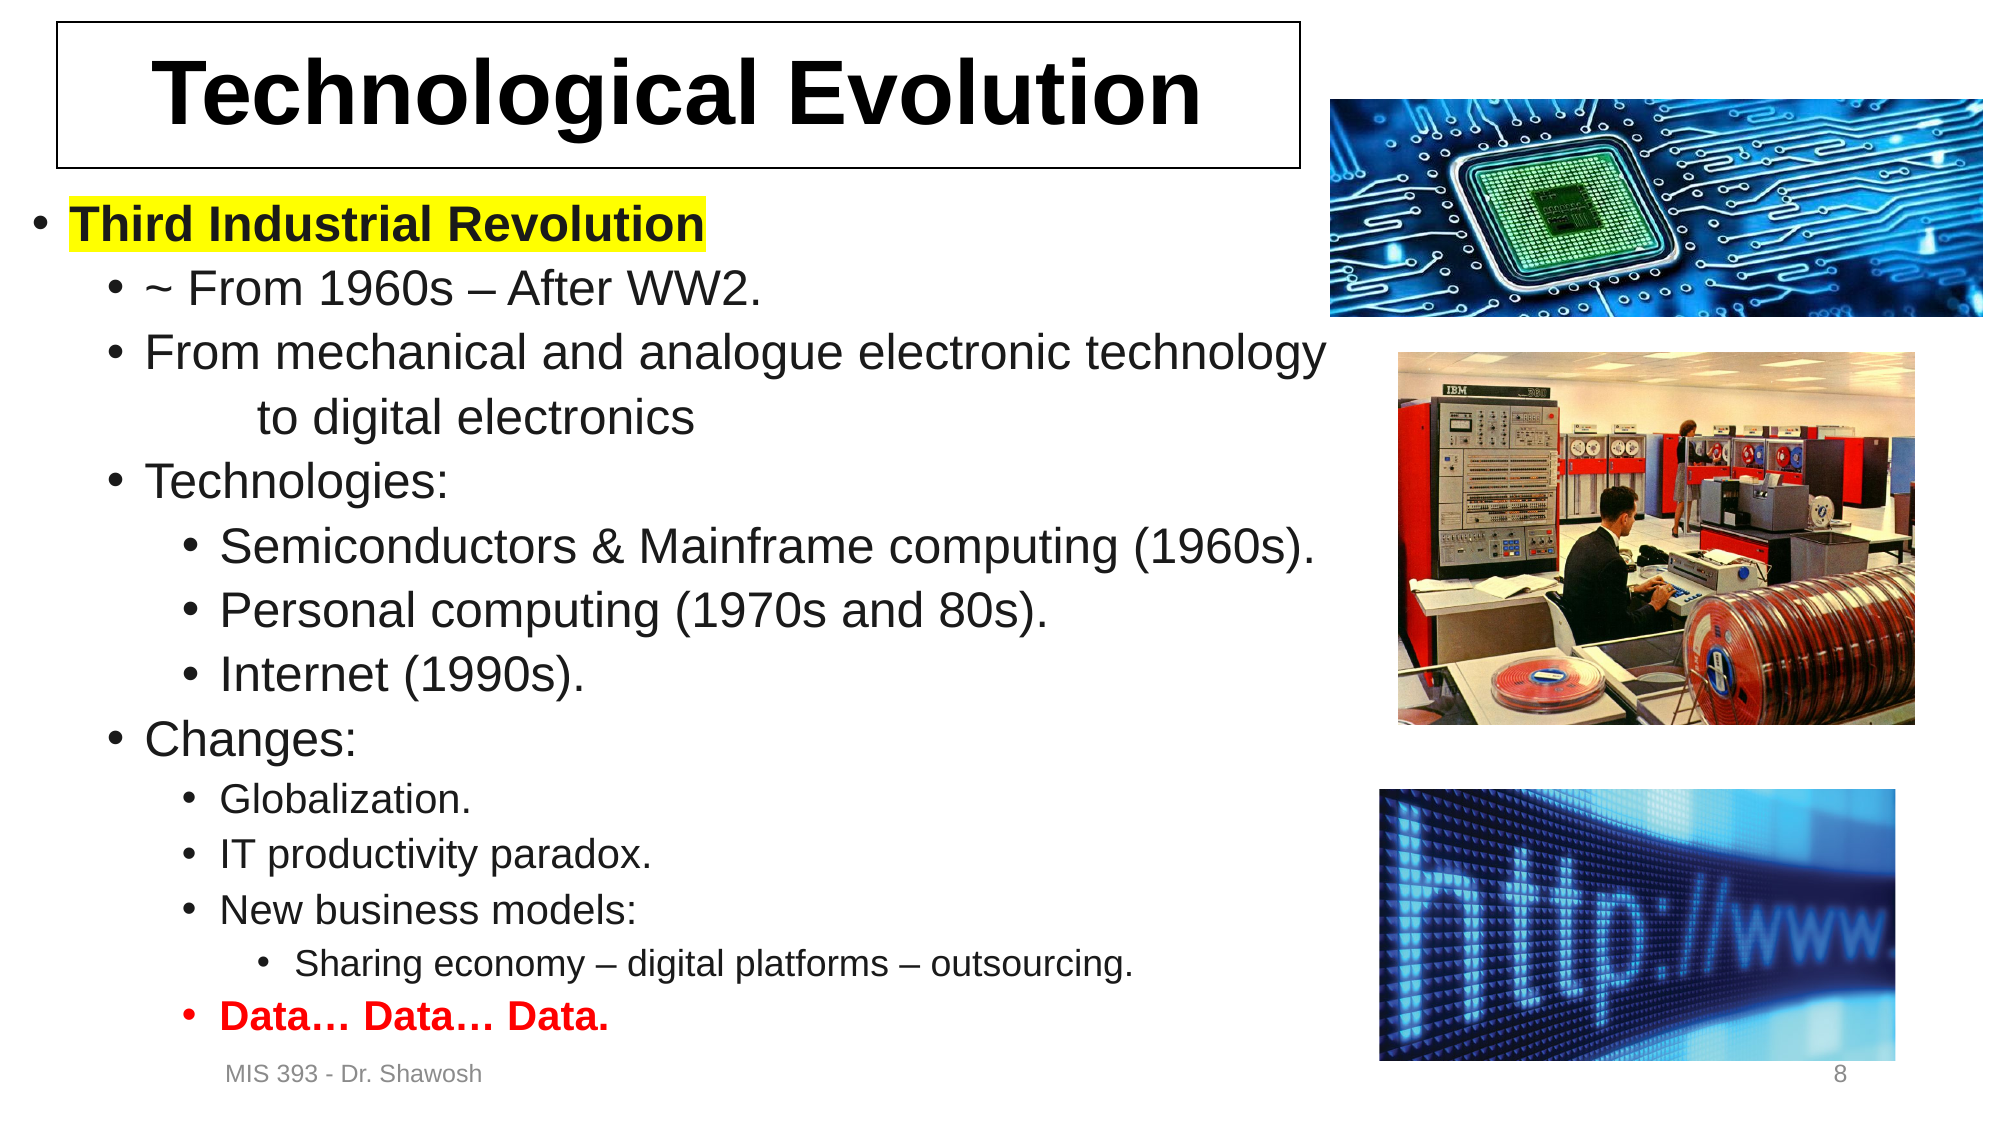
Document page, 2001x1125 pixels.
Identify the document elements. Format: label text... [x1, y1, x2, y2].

footer MIS 393 - Dr. Shawosh [16, 1042, 692, 1103]
title Technological Evolution [56, 21, 1301, 169]
picture [1398, 352, 1915, 725]
picture [1379, 789, 1896, 1061]
picture [1330, 99, 1983, 317]
slide_number 8 [1412, 1061, 1863, 1103]
